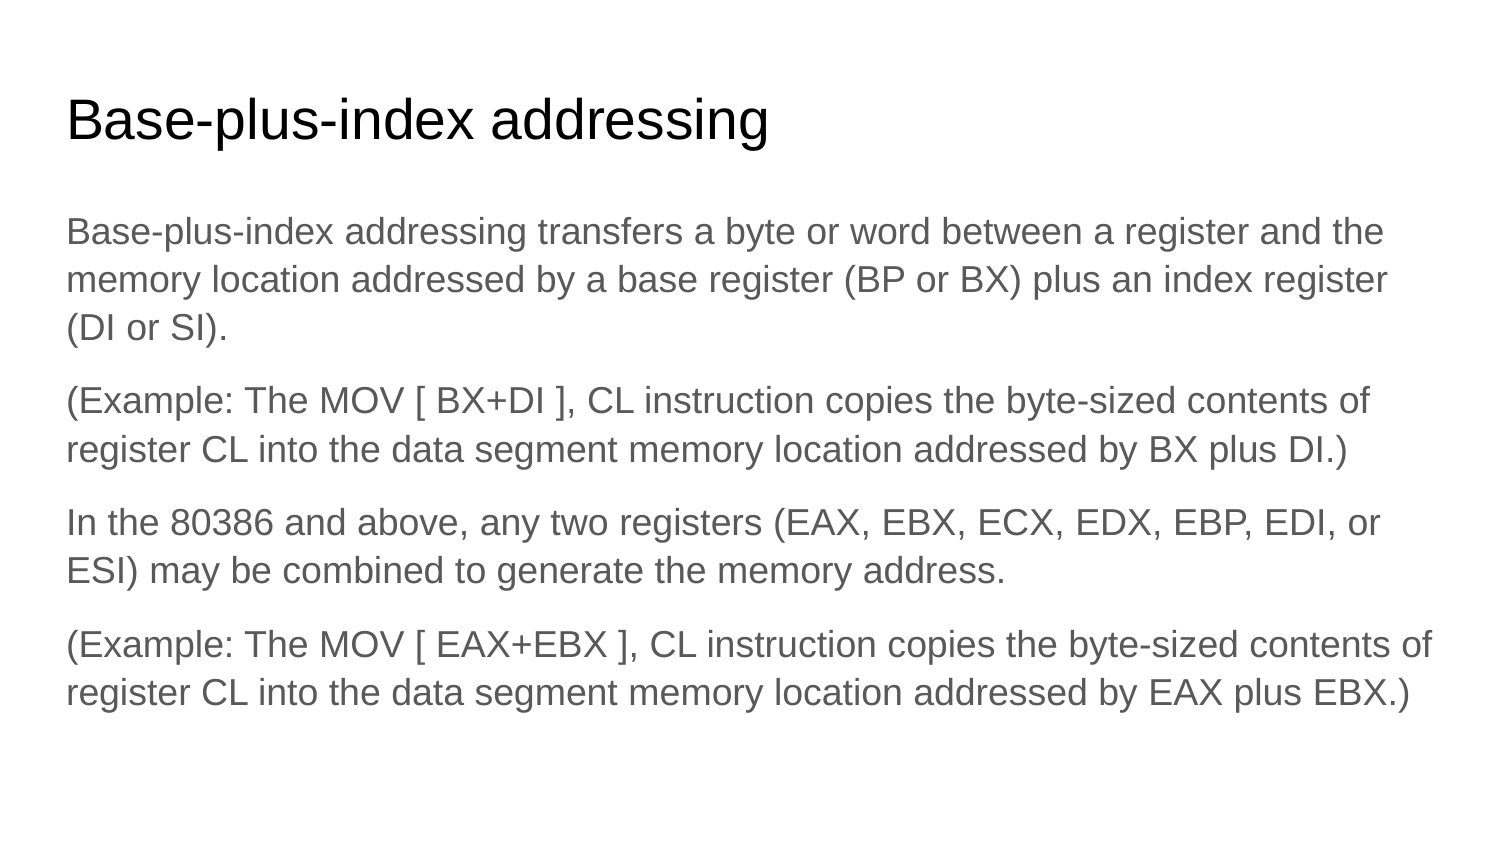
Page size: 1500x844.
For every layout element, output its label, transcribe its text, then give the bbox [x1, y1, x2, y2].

list Base-plus-index addressing transfers a byte or word between a register and the memory location addressed by a base register (BP or BX) plus an index register (DI or SI). (Example: The MOV [ BX+DI ], CL instruction copies the byte-sized contents of register CL into the data segment memory location addressed by BX plus DI.) In the 80386 and above, any two registers (EAX, EBX, ECX, EDX, EBP, EDI, or ESI) may be combined to generate the memory address. (Example: The MOV [ EAX+EBX ], CL instruction copies the byte-sized contents of register CL into the data segment memory location addressed by EAX plus EBX.) [51, 189, 1449, 750]
title Base-plus-index addressing [51, 72, 1449, 167]
